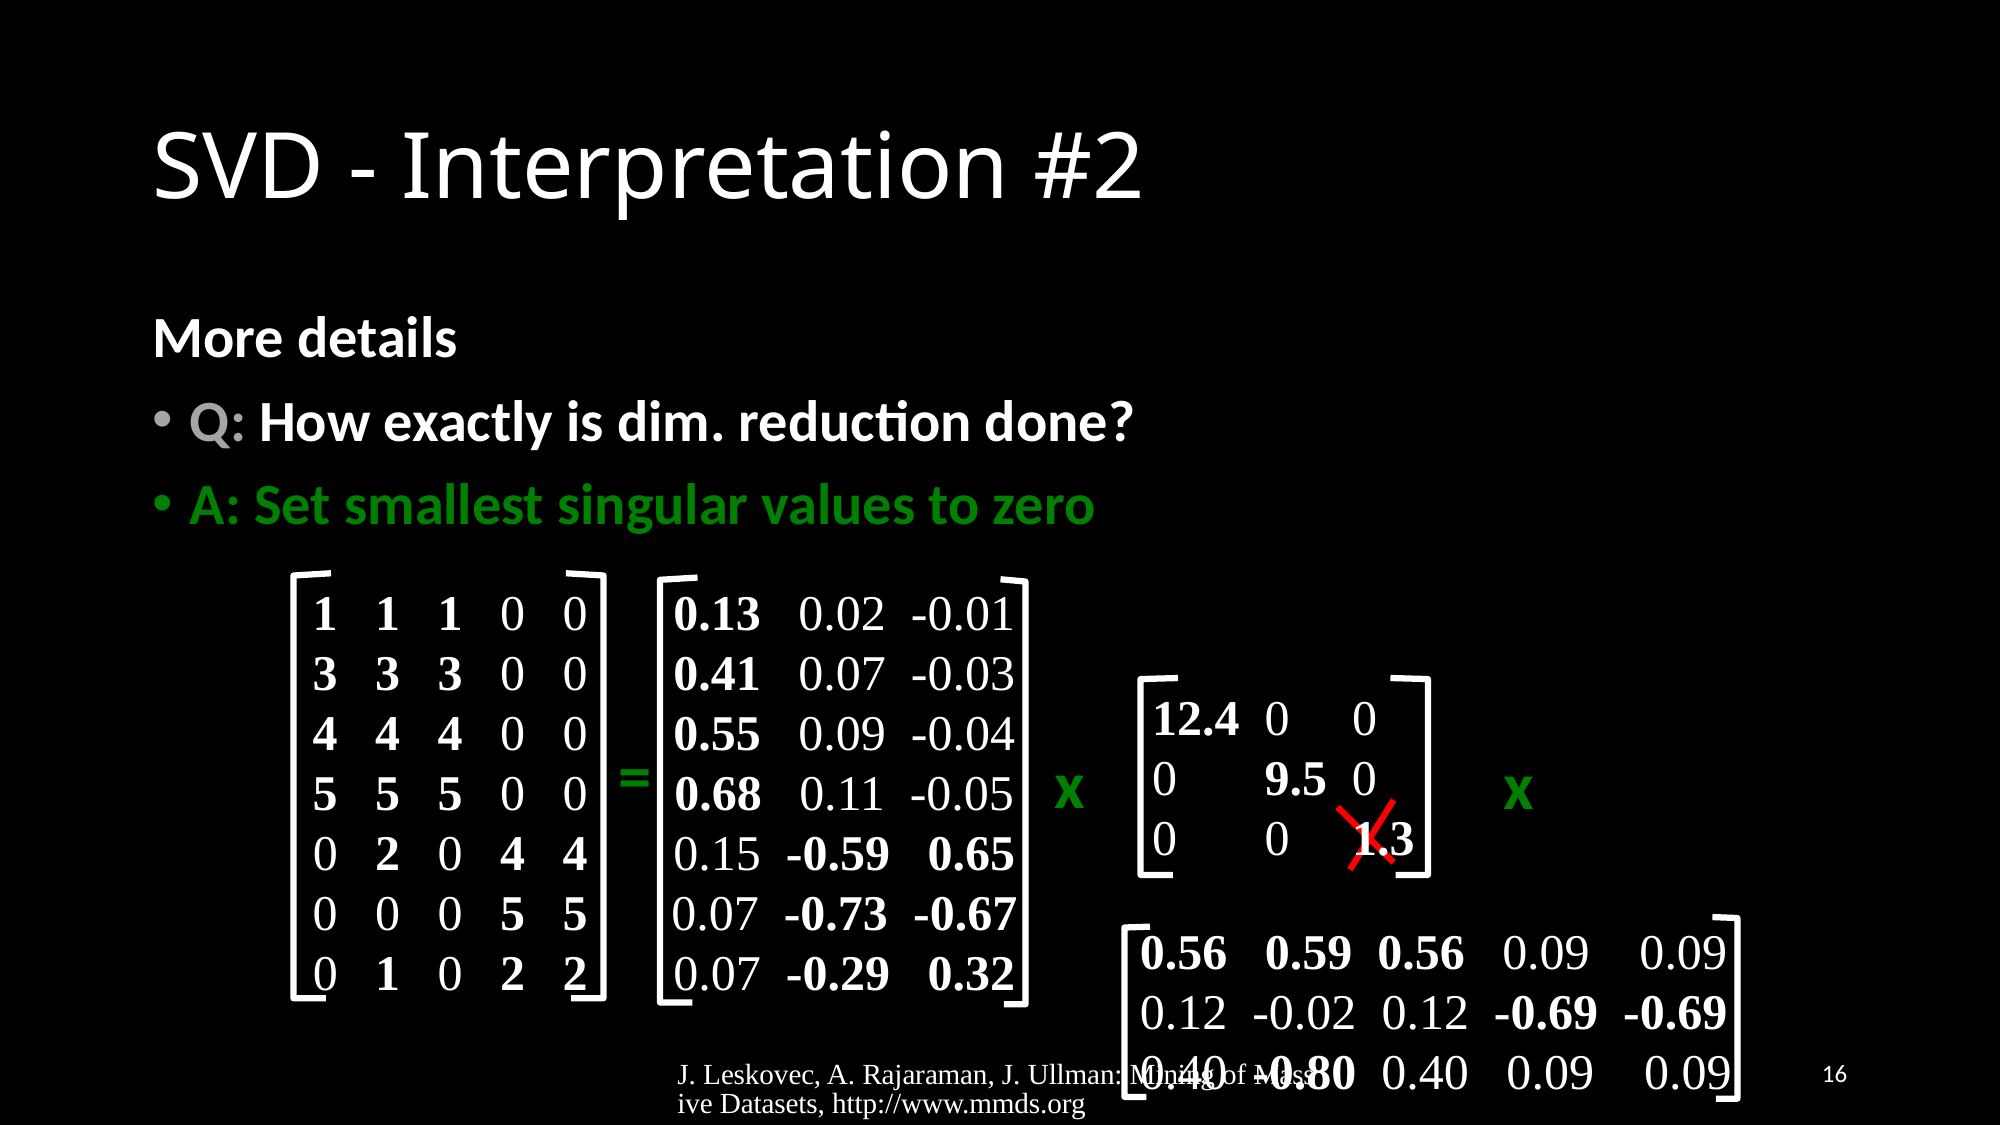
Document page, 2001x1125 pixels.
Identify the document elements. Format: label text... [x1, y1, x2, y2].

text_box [287, 573, 1750, 1110]
list More details Q: How exactly is dim. reduction done? A: Set smallest singular values to zero [137, 299, 1863, 1014]
title SVD - Interpretation #2 [137, 59, 1863, 278]
slide_number 16 [1750, 1042, 1863, 1103]
